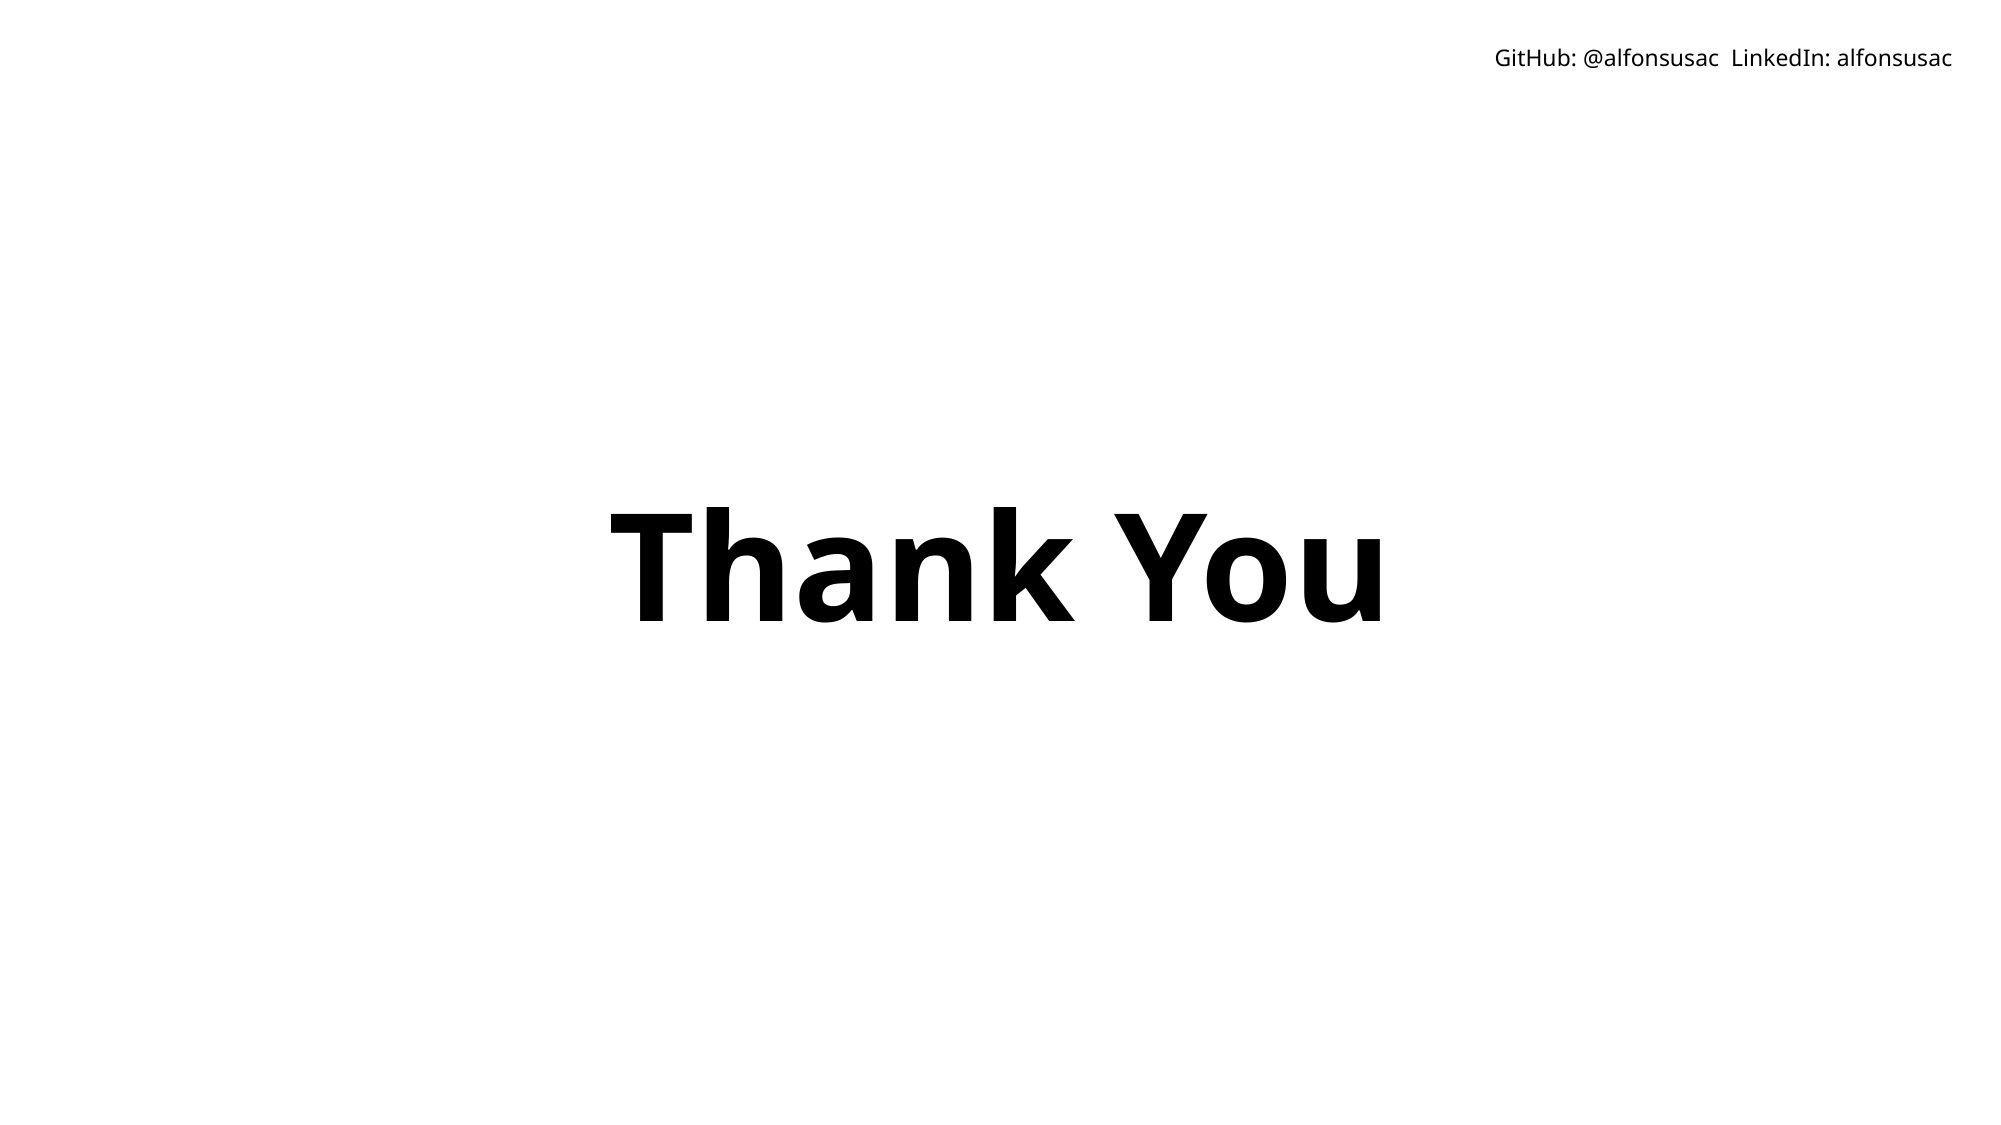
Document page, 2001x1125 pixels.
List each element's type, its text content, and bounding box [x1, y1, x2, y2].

text_box Thank You [593, 463, 1407, 659]
